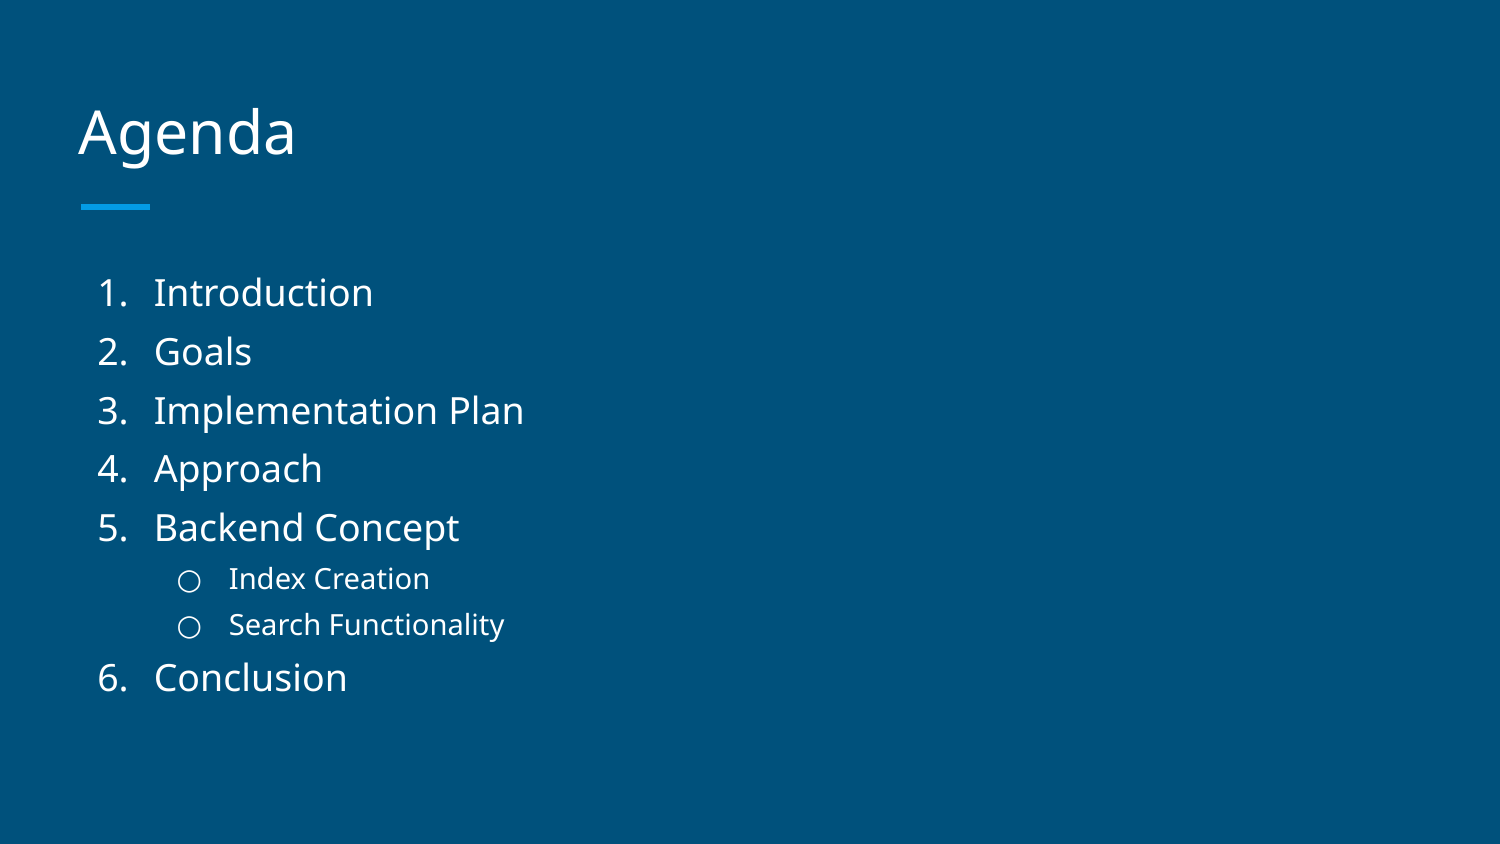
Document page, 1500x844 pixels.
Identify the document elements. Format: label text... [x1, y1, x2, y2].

list Introduction Goals Implementation Plan Approach Backend Concept Index Creation Search Functionality Conclusion [63, 244, 1437, 750]
title Agenda [63, 75, 1437, 188]
